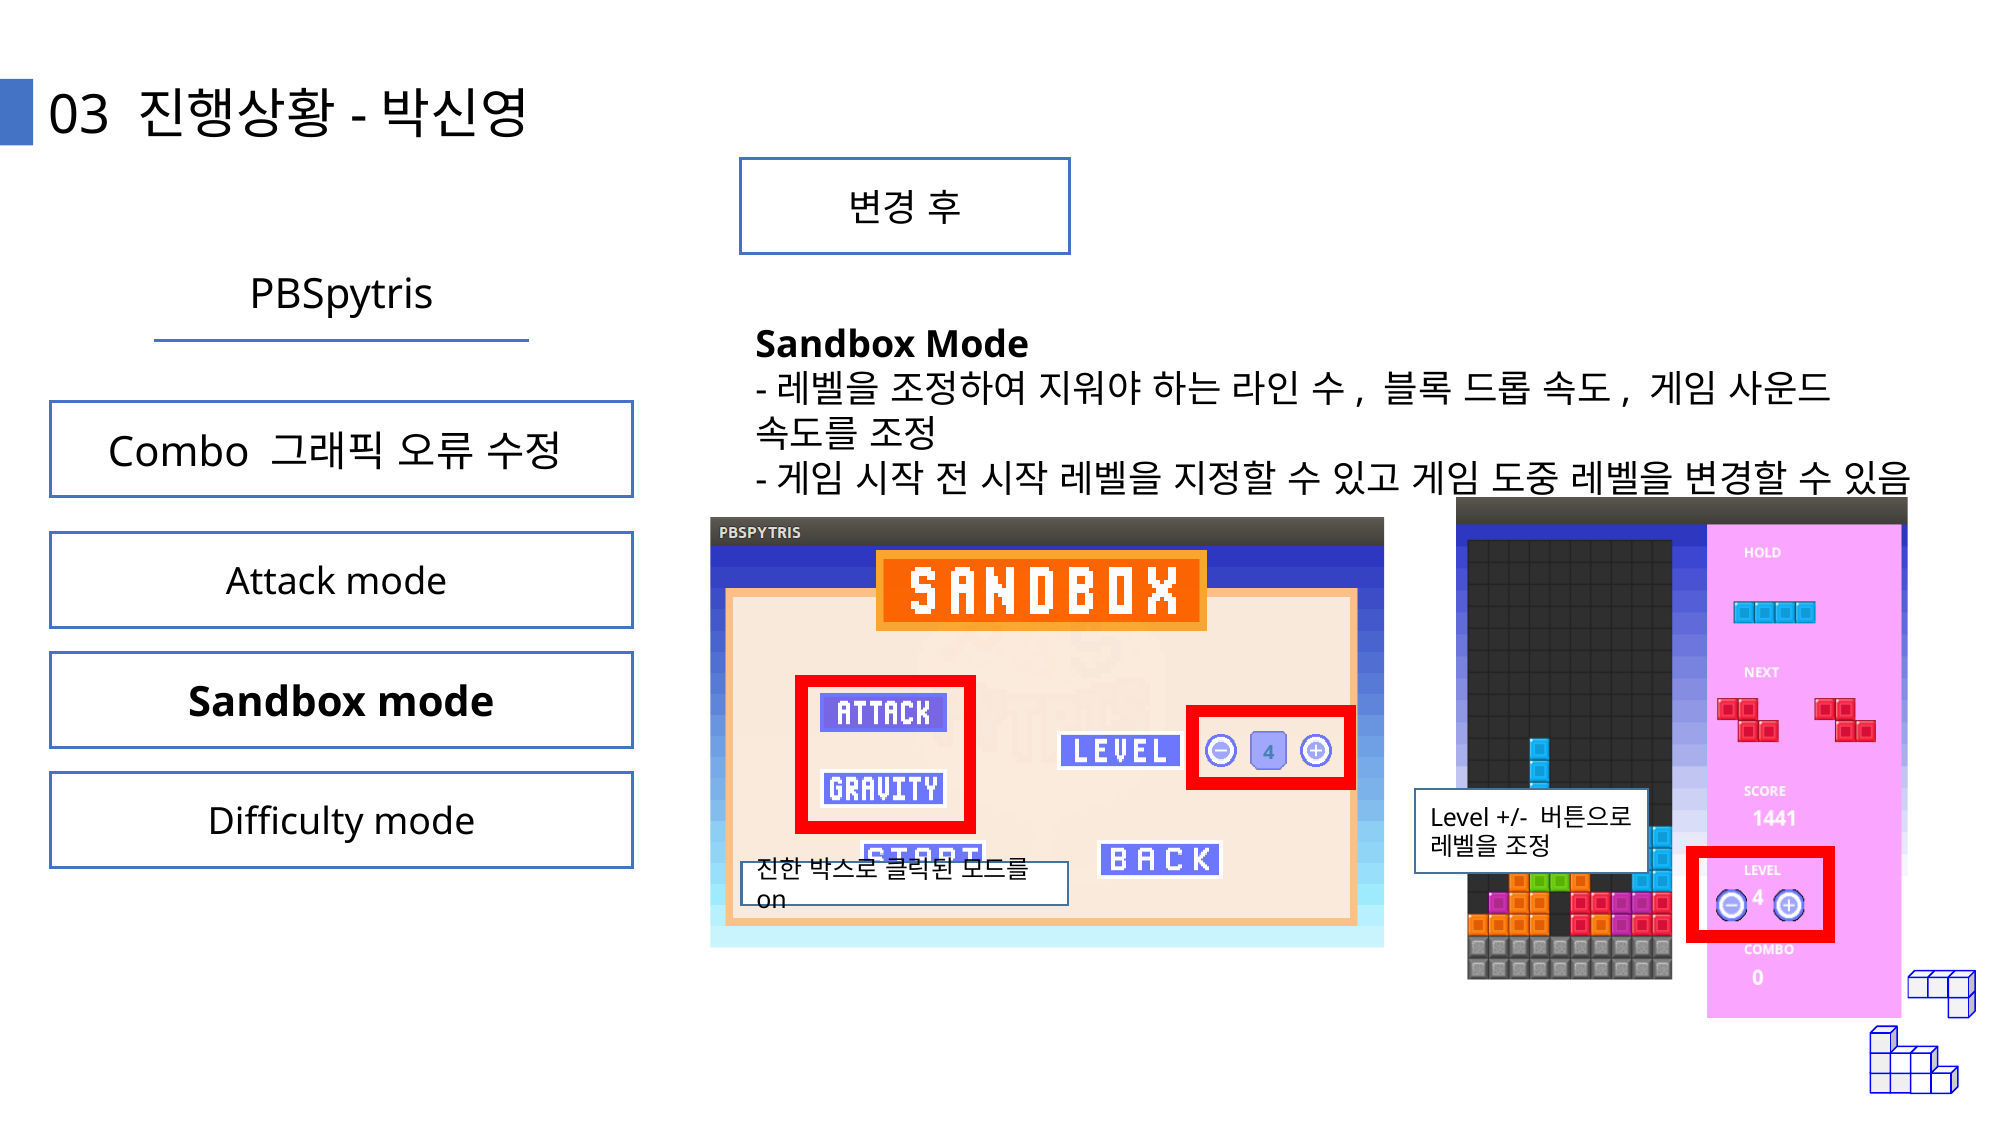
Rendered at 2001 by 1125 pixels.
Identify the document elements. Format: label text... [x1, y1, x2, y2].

text_box [0, 78, 33, 146]
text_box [50, 259, 633, 868]
text_box Sandbox Mode -레벨을 조정하여 지워야 하는 라인 수, 블록 드롭 속도, 게임 사운드 속도를 조정 -게임 시작 전 시작 레벨을 지정할 수 있고 게임 도중 레벨을 변경할 수 있음 [740, 312, 1938, 508]
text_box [710, 497, 1908, 1018]
text_box 03 진행상황-박신영 [33, 71, 1034, 152]
text_box 변경 후 [740, 158, 1071, 254]
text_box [1870, 970, 1976, 1094]
